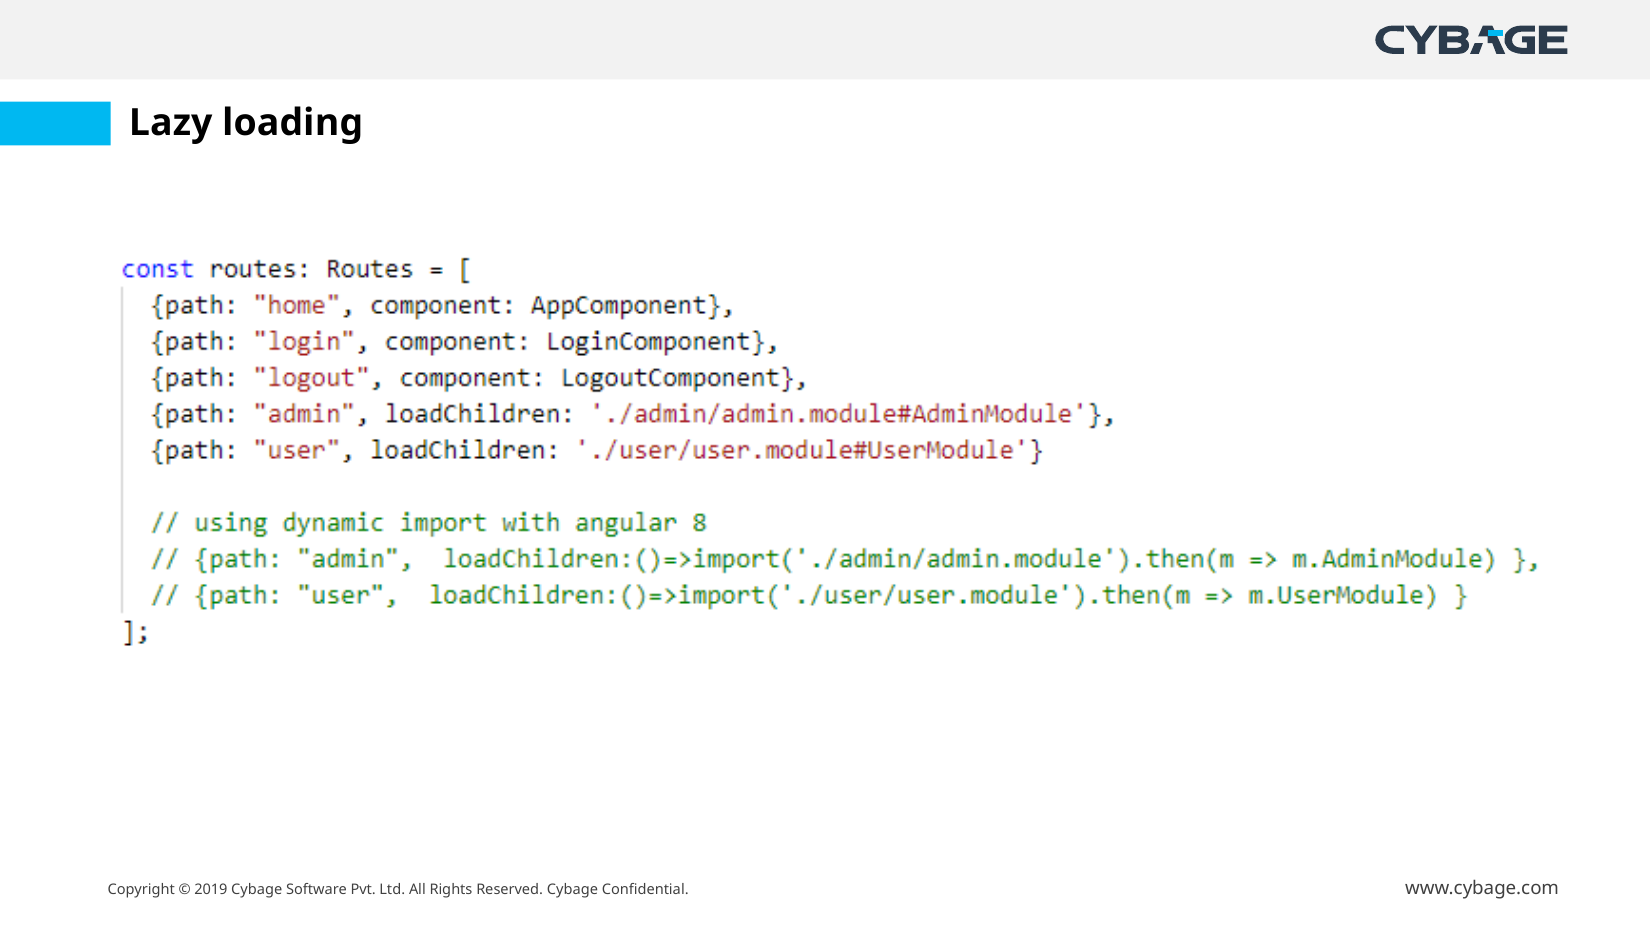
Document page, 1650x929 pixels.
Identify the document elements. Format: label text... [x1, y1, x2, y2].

title Lazy loading [112, 89, 1598, 171]
picture [112, 251, 1546, 665]
